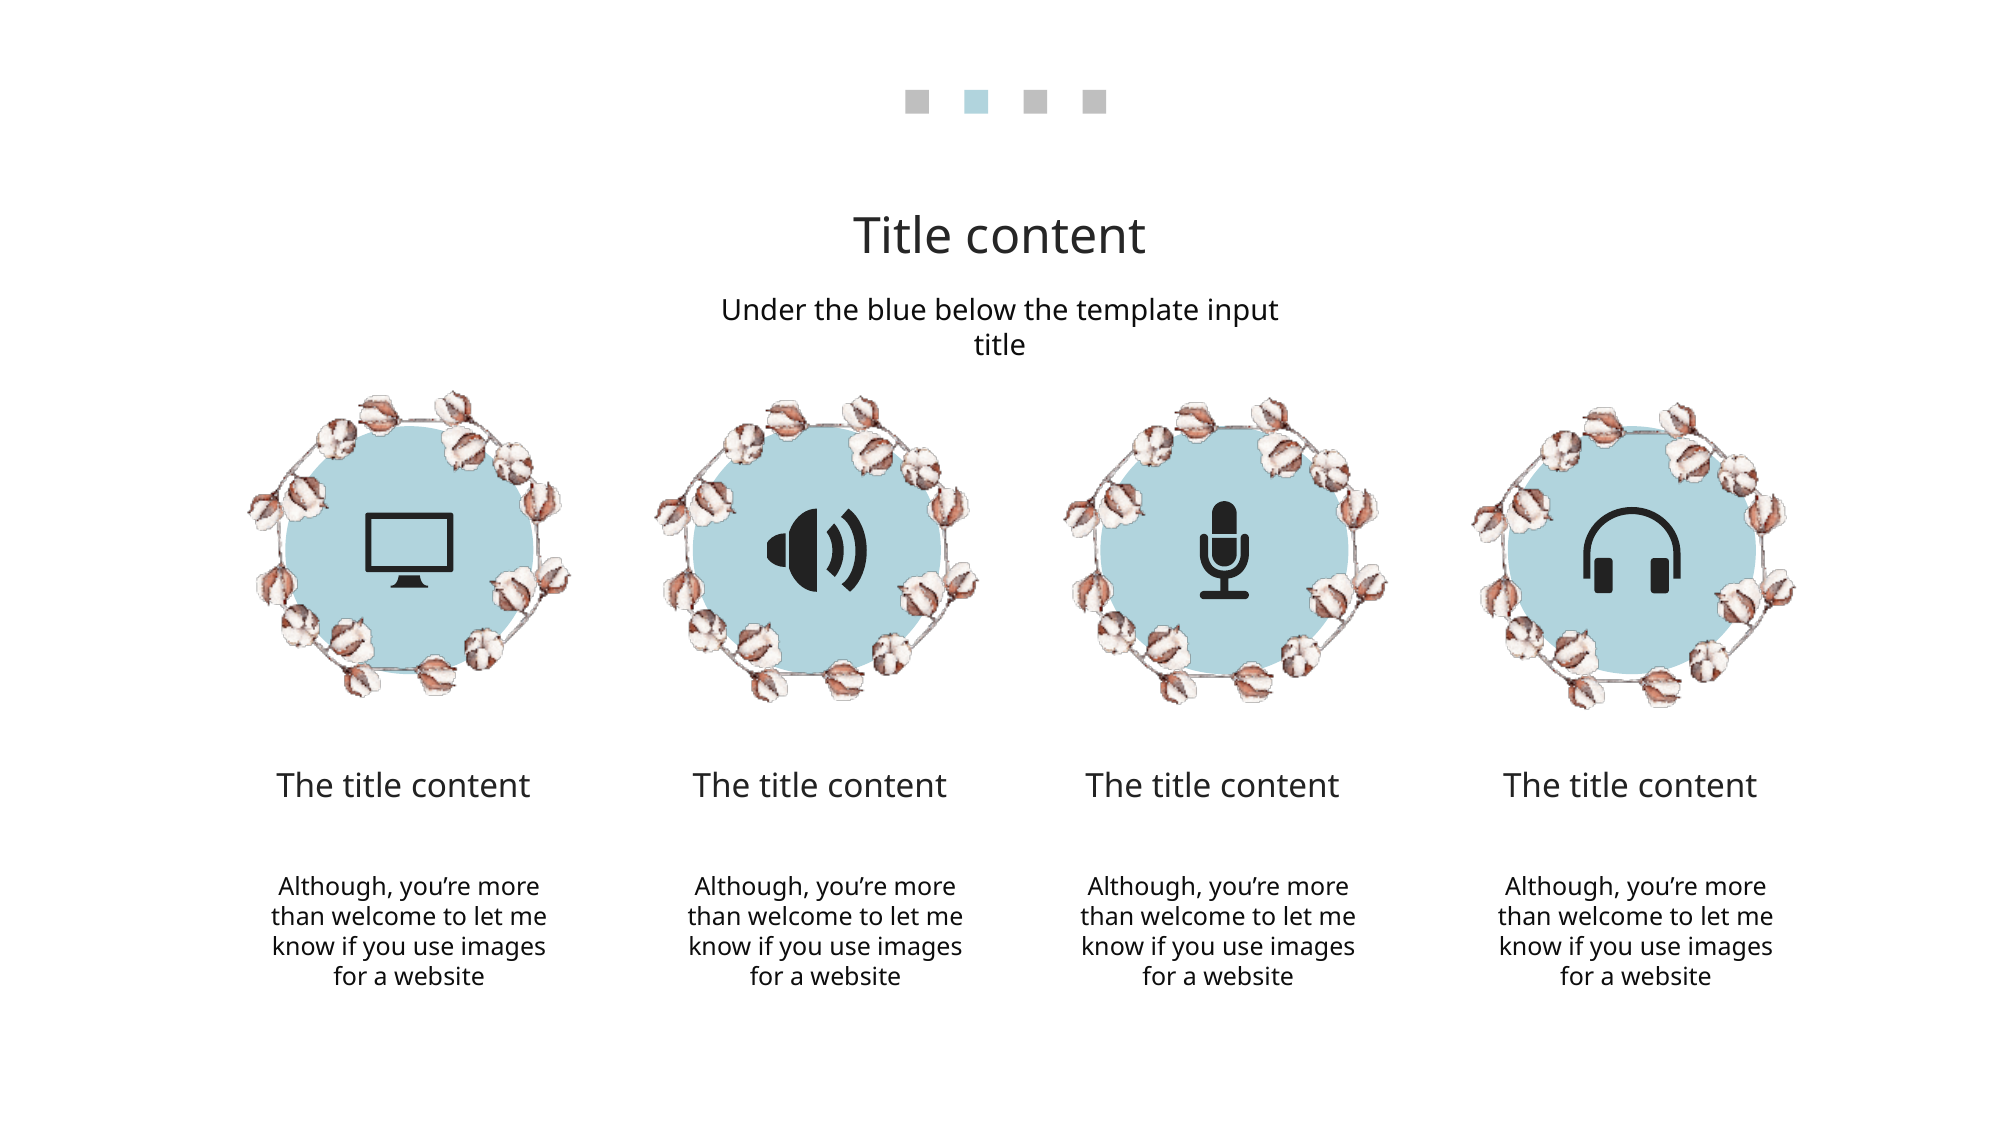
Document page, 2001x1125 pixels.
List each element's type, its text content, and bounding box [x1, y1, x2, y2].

picture [647, 388, 987, 712]
text_box The title content [1488, 756, 1784, 812]
picture [1464, 395, 1804, 719]
text_box Although, you’re more than welcome to let me know if you use images for a website [254, 863, 565, 998]
text_box [1023, 89, 1048, 115]
text_box Although, you’re more than welcome to let me know if you use images for a website [1480, 863, 1792, 998]
text_box Although, you’re more than welcome to let me know if you use images for a website [1063, 863, 1374, 998]
text_box Although, you’re more than welcome to let me know if you use images for a website [670, 863, 981, 998]
text_box The title content [1070, 756, 1367, 812]
picture [1056, 390, 1396, 714]
text_box Under the blue below the template input title [688, 283, 1311, 369]
text_box The title content [677, 756, 974, 812]
text_box Title content [838, 196, 1162, 271]
picture [239, 383, 579, 707]
text_box [963, 89, 989, 115]
text_box [904, 89, 930, 115]
text_box [1082, 89, 1107, 115]
text_box The title content [261, 756, 558, 812]
